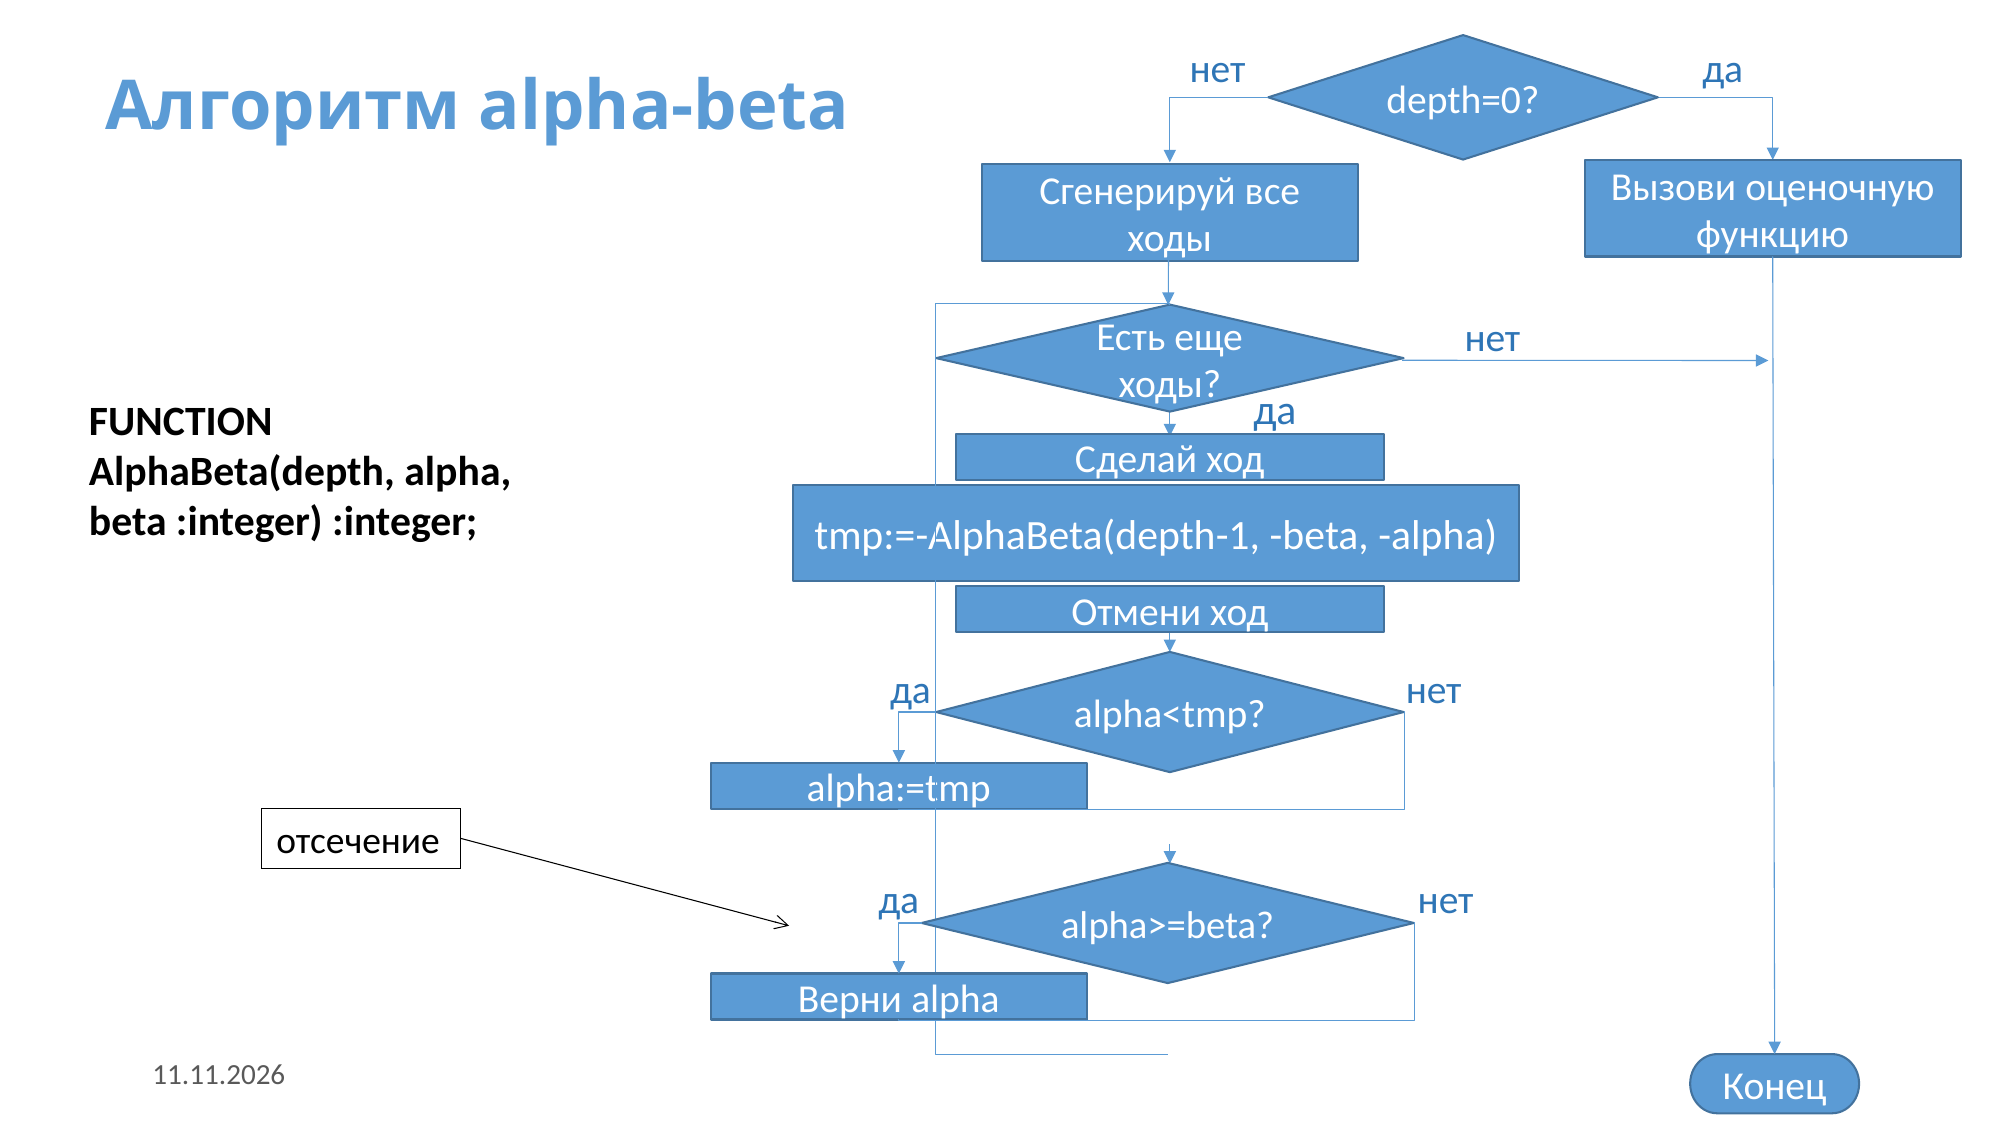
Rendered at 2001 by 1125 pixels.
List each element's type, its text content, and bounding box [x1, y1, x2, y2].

title Алгоритм alpha-beta [90, 19, 1497, 197]
text_box FUNCTION AlphaBeta(depth, alpha, beta :integer) :integer; [74, 386, 555, 552]
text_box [710, 35, 1961, 1114]
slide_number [137, 1042, 588, 1103]
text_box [460, 838, 710, 926]
text_box отсечение [261, 808, 461, 869]
